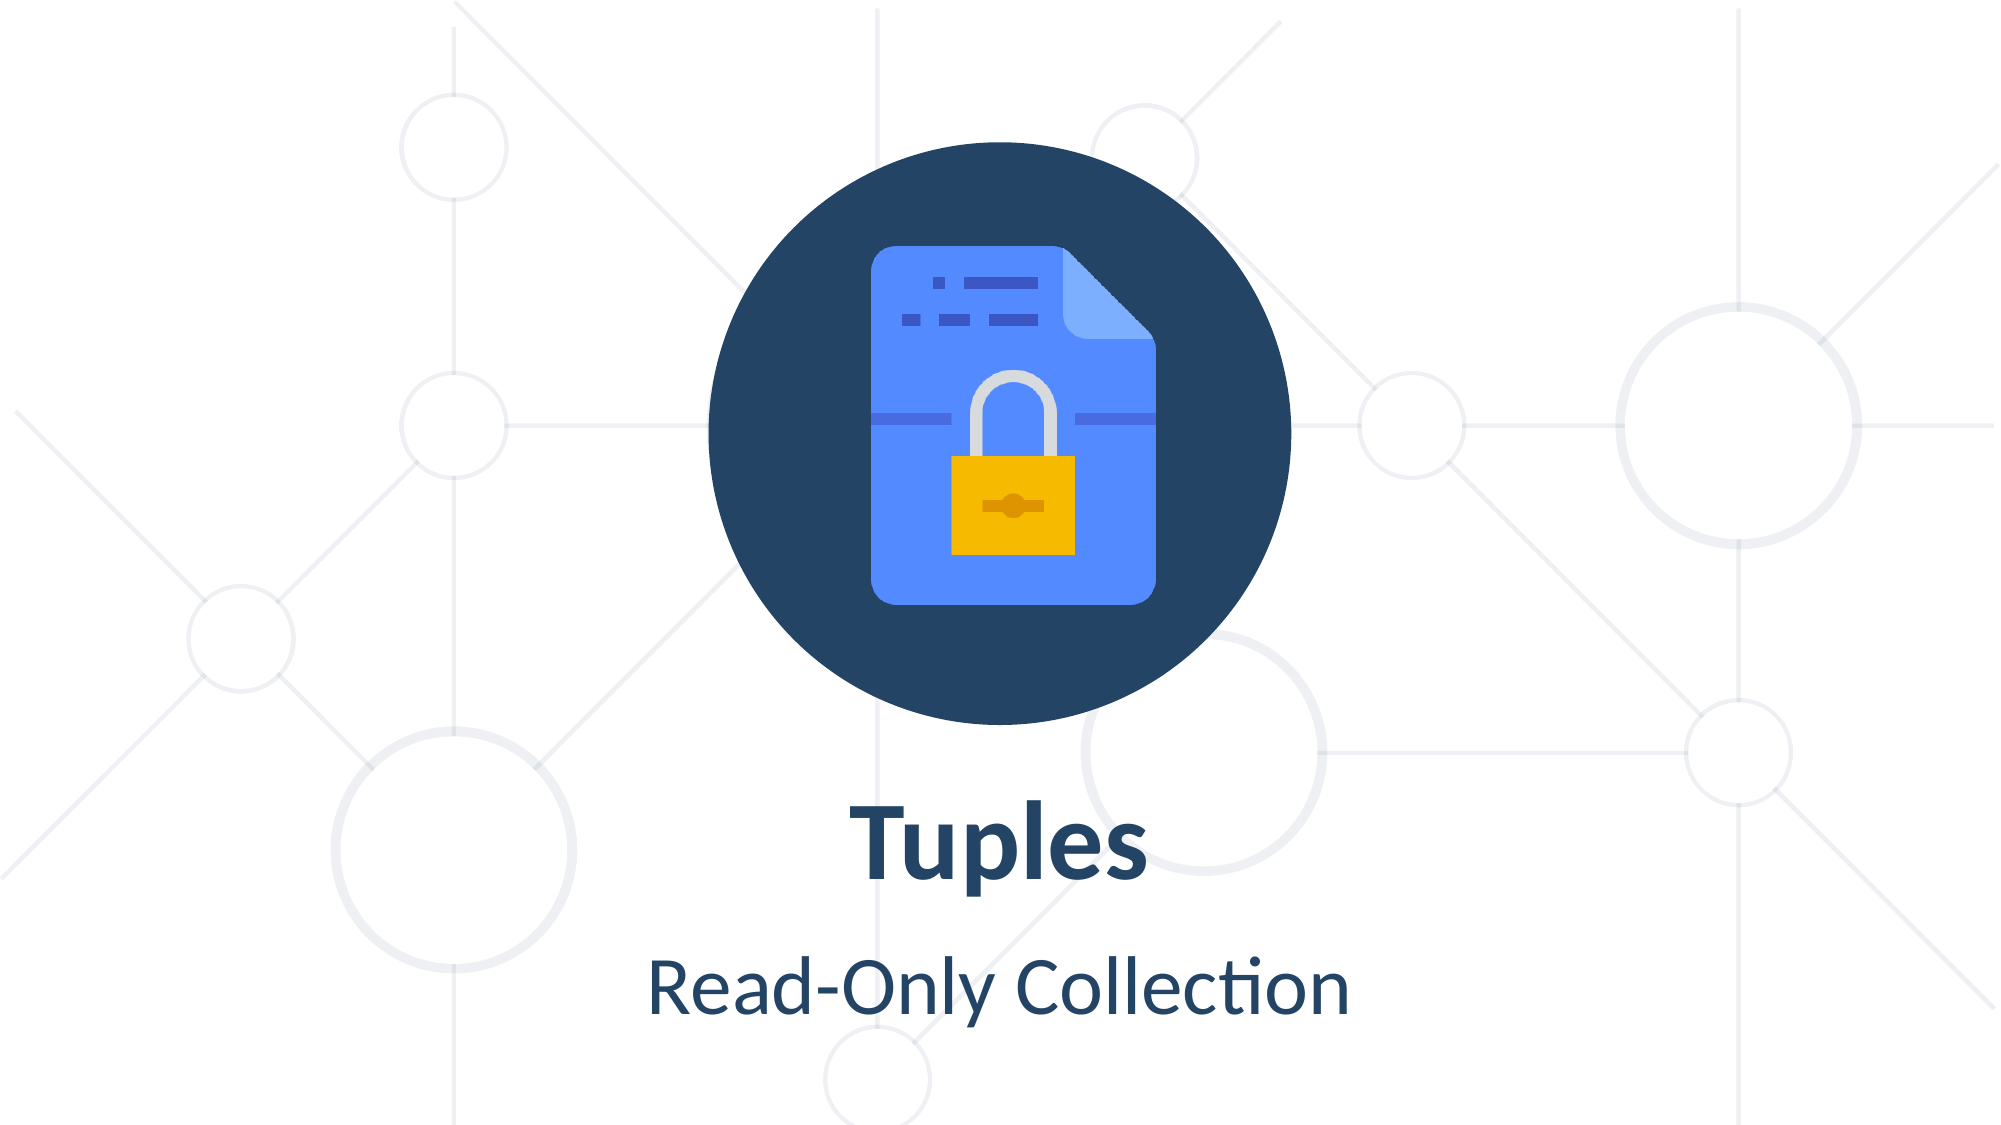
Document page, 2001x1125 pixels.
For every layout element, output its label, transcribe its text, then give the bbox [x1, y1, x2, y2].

picture [814, 226, 1212, 624]
subtitle Read-Only Collection [100, 916, 1900, 1043]
title Tuples [100, 771, 1900, 898]
